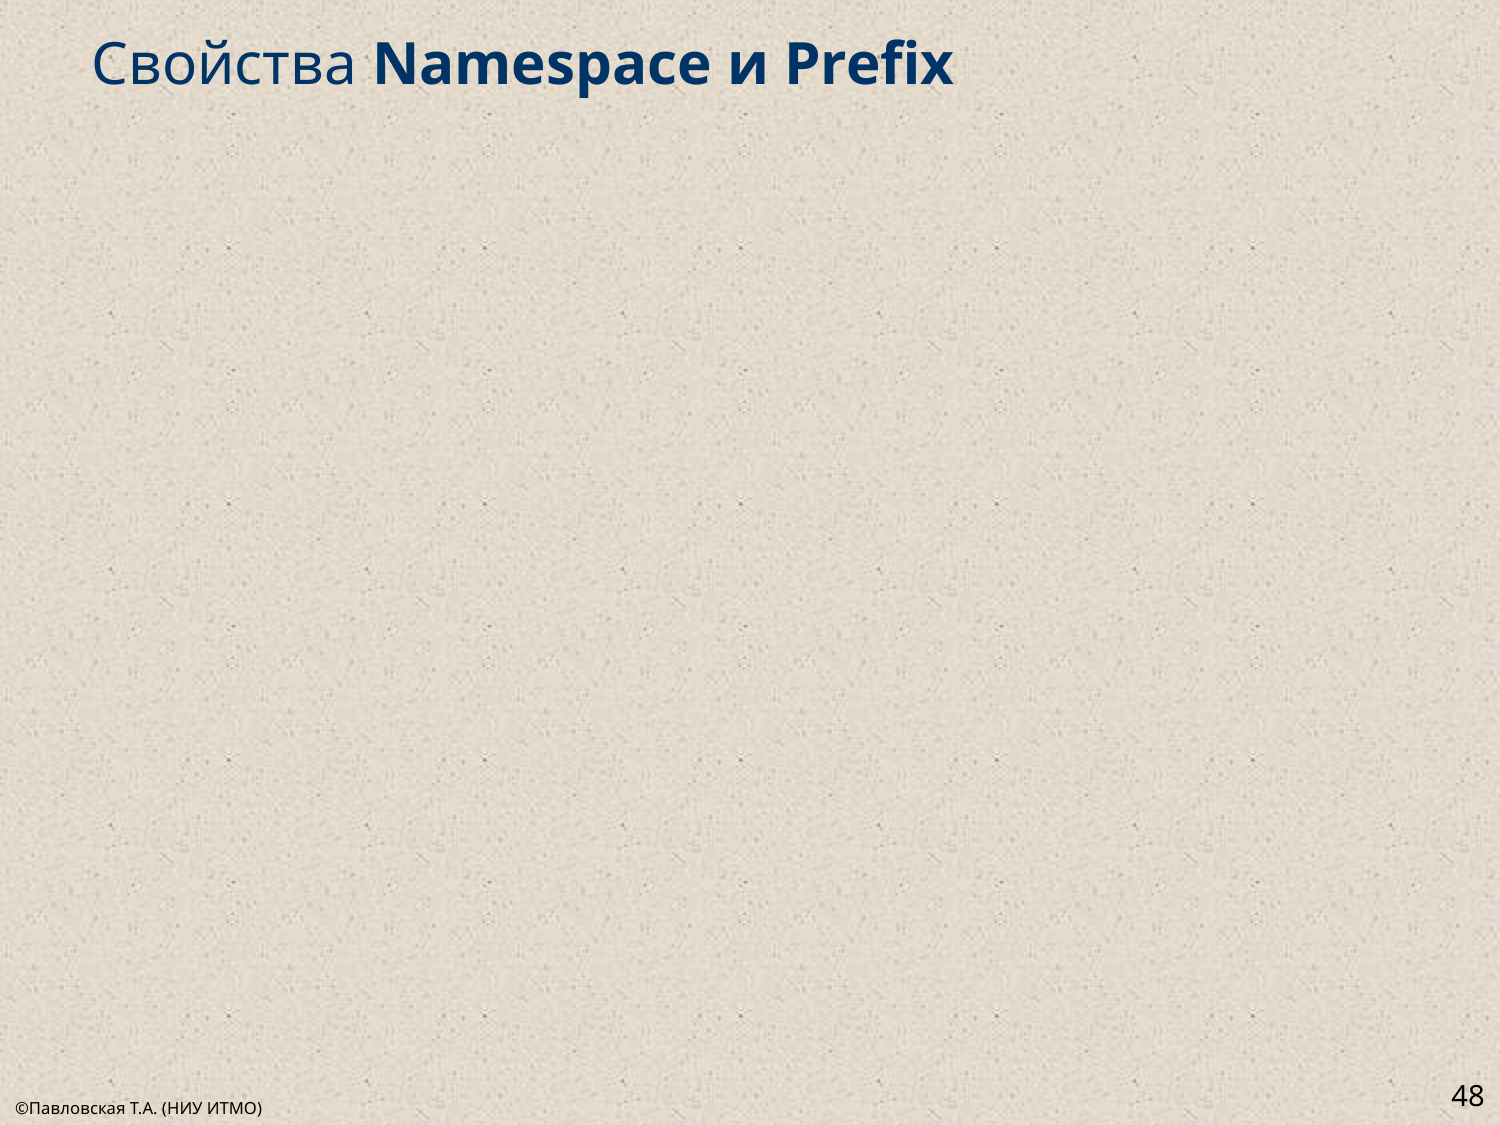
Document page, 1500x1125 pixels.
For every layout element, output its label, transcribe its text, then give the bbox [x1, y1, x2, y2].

title Свойства Namespace и Prefix [76, 18, 1483, 105]
picture [0, 0, 1500, 1125]
slide_number 48 [1187, 1049, 1500, 1125]
slide_number ©Павловская Т.А. (НИУ ИТМО) [0, 1082, 467, 1125]
